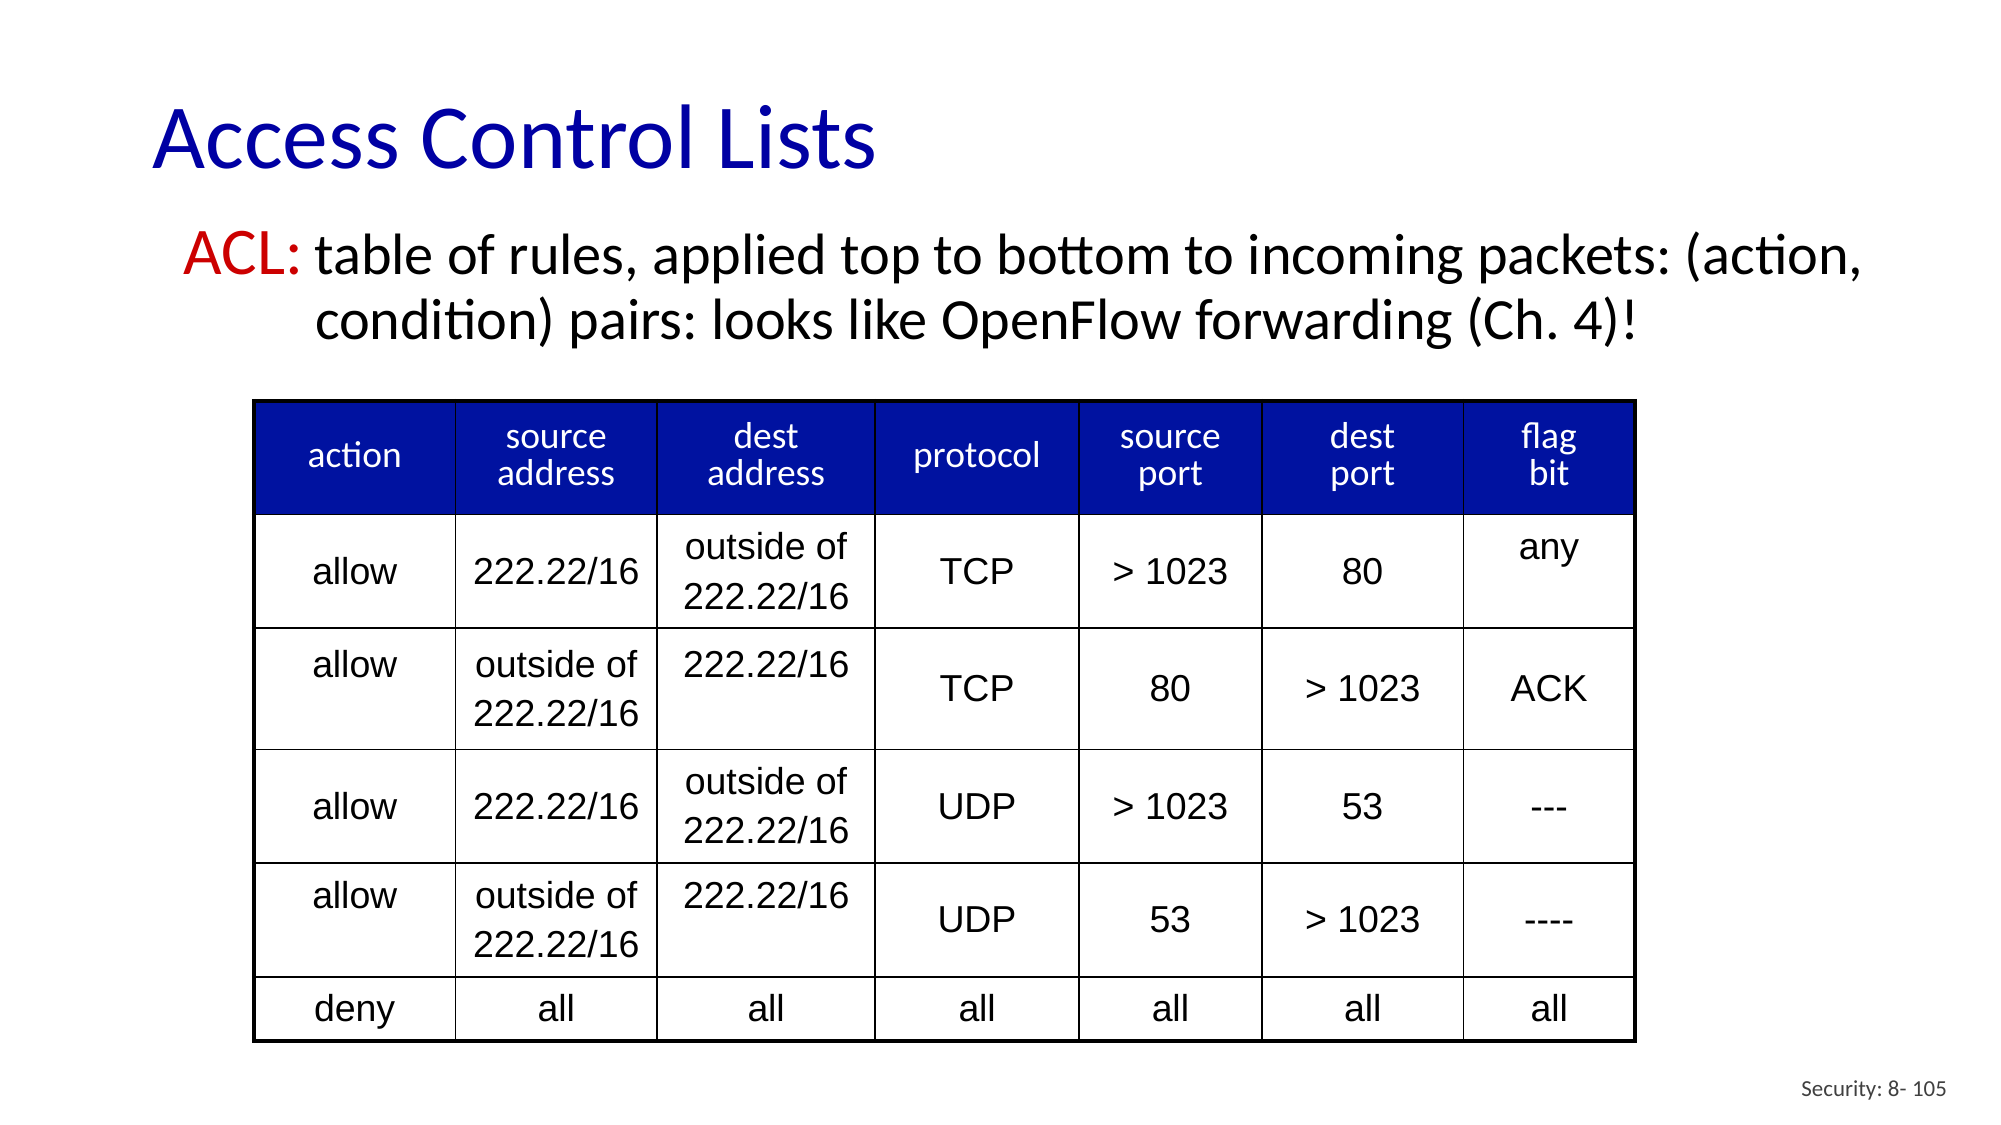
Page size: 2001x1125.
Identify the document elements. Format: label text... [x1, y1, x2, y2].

table_cell outside of 222.22/16 [658, 750, 874, 862]
table_cell allow [256, 864, 455, 976]
table_cell deny [256, 978, 455, 1039]
table_cell 222.22/16 [658, 864, 874, 976]
text_box ACL: table of rules, applied top to bottom to incoming packets: (action, condition) pairs: looks like OpenFlow forwarding (Ch. 4)! [168, 209, 1894, 376]
table_cell all [1263, 978, 1463, 1039]
table_cell all [1464, 978, 1633, 1039]
slide_number Security: 8- [1512, 1056, 1963, 1117]
table_cell --- [1464, 750, 1633, 862]
table_header protocol [876, 403, 1078, 514]
table_cell allow [256, 629, 455, 749]
table_cell 53 [1263, 750, 1463, 862]
table_cell any [1464, 515, 1633, 627]
table_cell allow [256, 515, 455, 627]
table_cell outside of 222.22/16 [456, 864, 656, 976]
table_header dest port [1263, 403, 1463, 514]
table_cell all [658, 978, 874, 1039]
table_cell > 1023 [1080, 515, 1261, 627]
table_cell ---- [1464, 864, 1633, 976]
table_cell all [876, 978, 1078, 1039]
table_cell 80 [1263, 515, 1463, 627]
table_cell UDP [876, 750, 1078, 862]
table_cell all [1080, 978, 1261, 1039]
table_cell 222.22/16 [456, 750, 656, 862]
table_cell allow [256, 750, 455, 862]
table_header dest address [658, 403, 874, 514]
table_cell TCP [876, 515, 1078, 627]
table_header flag bit [1464, 403, 1633, 514]
table_cell > 1023 [1263, 864, 1463, 976]
table_cell 222.22/16 [658, 629, 874, 749]
table_cell all [456, 978, 656, 1039]
table_cell outside of 222.22/16 [456, 629, 656, 749]
table_cell ACK [1464, 629, 1633, 749]
table_cell UDP [876, 864, 1078, 976]
table_cell > 1023 [1080, 750, 1261, 862]
table_cell outside of 222.22/16 [658, 515, 874, 627]
table_cell 80 [1080, 629, 1261, 749]
table_header action [256, 403, 455, 514]
table_cell TCP [876, 629, 1078, 749]
table_header source port [1080, 403, 1261, 514]
table_header source address [456, 403, 656, 514]
table_cell 222.22/16 [456, 515, 656, 627]
table_cell 53 [1080, 864, 1261, 976]
text_box Access Control Lists [137, 65, 1863, 213]
table_cell > 1023 [1263, 629, 1463, 749]
